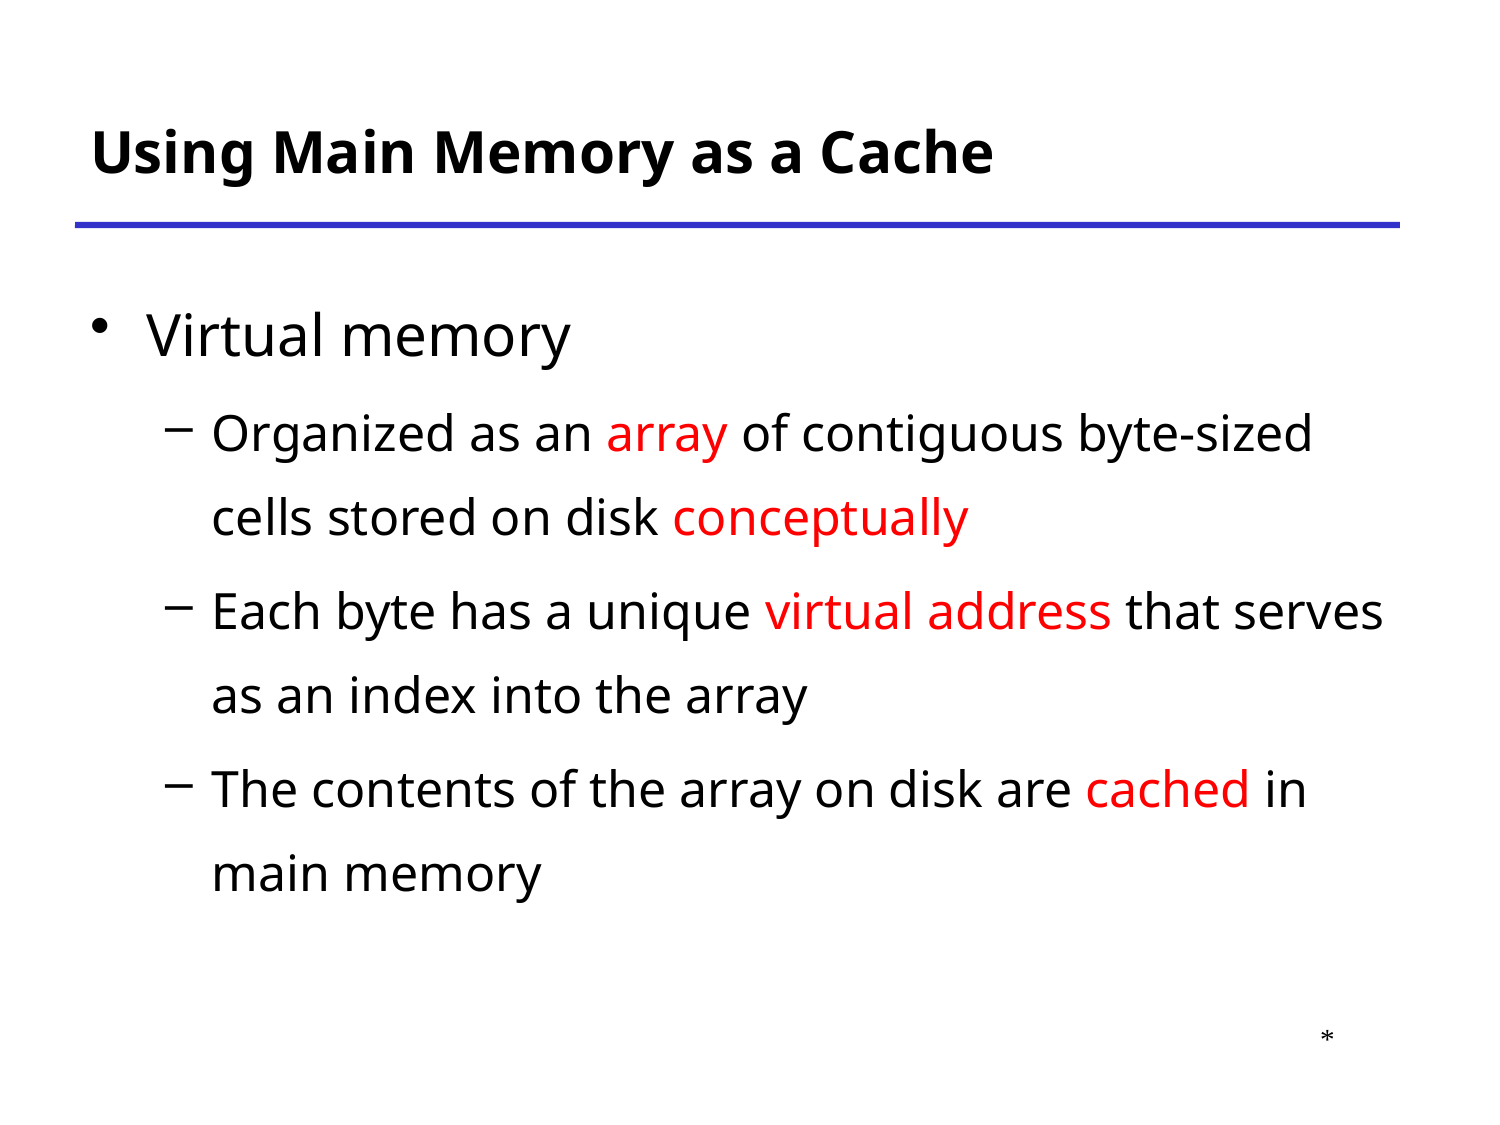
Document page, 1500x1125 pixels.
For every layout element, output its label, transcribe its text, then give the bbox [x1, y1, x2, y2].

title Using Main Memory as a Cache [75, 75, 1400, 225]
list Virtual memory Organized as an array of contiguous byte-sized cells stored on disk conceptually Each byte has a unique virtual address that serves as an index into the array The contents of the array on disk are cached in main memory [75, 262, 1438, 988]
text_box * [1137, 1012, 1350, 1088]
